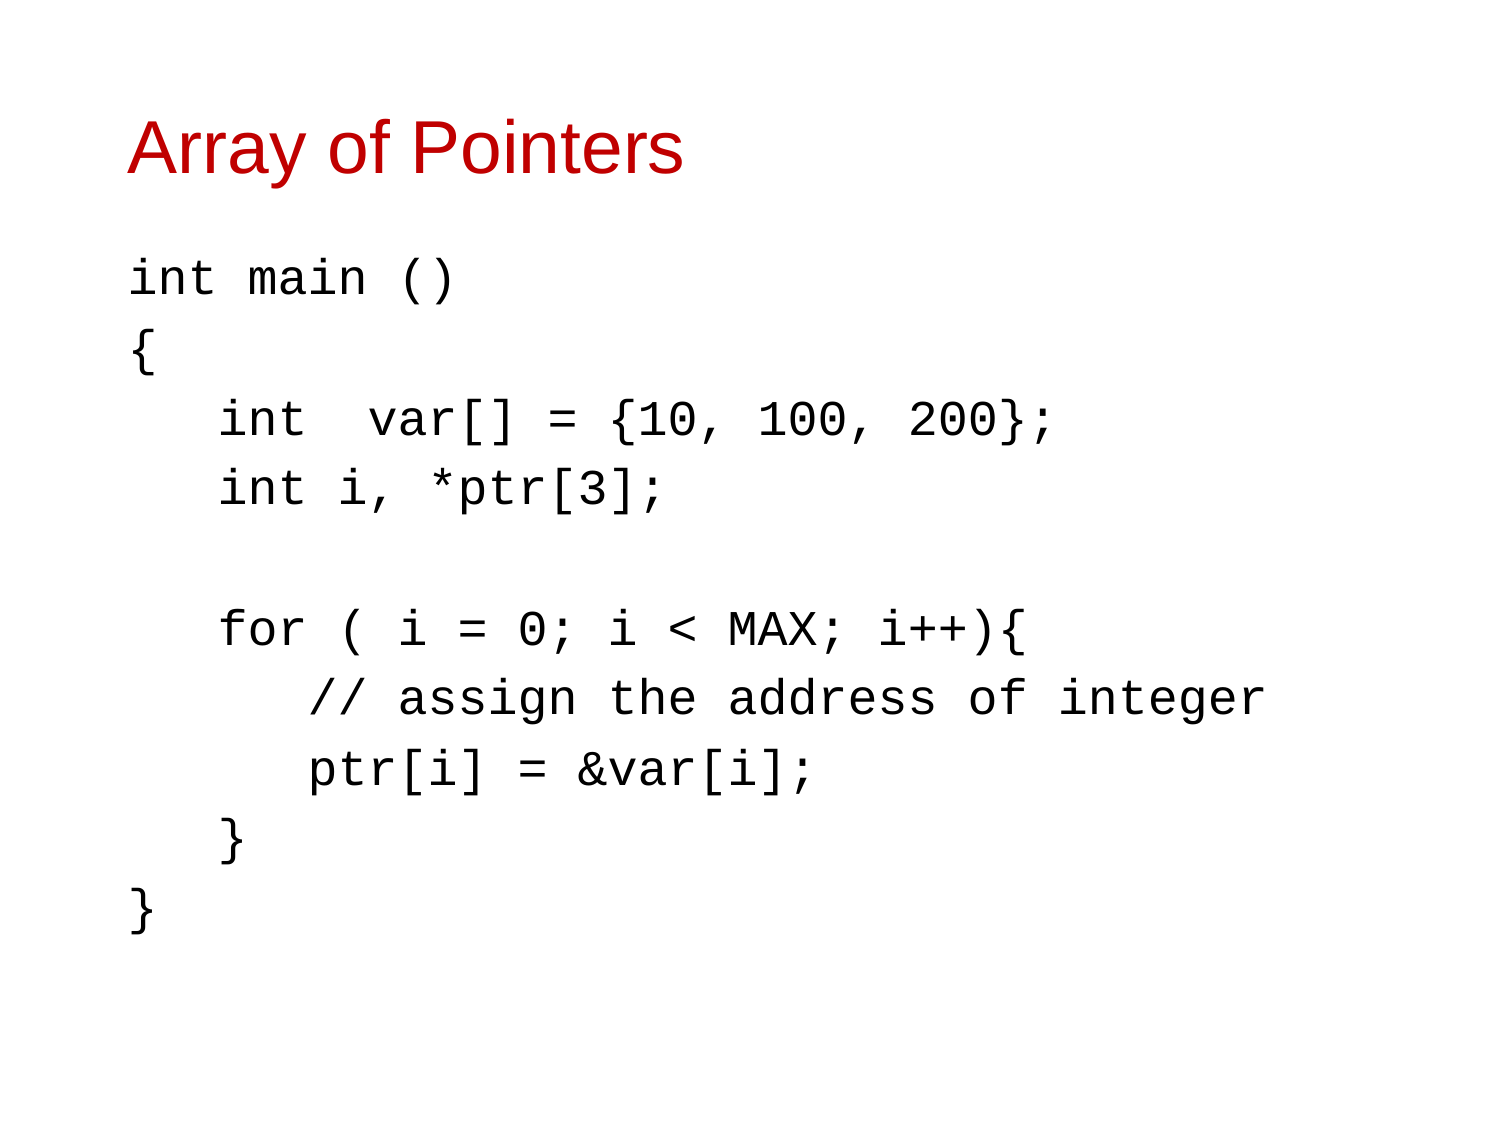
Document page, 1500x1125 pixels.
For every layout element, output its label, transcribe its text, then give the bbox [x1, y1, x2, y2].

title Array of Pointers [112, 49, 1388, 237]
list int main () { int var[] = {10, 100, 200}; int i, *ptr[3]; for ( i = 0; i < MAX; i++){ // assign the address of integer ptr[i] = &var[i]; } } [112, 237, 1388, 976]
